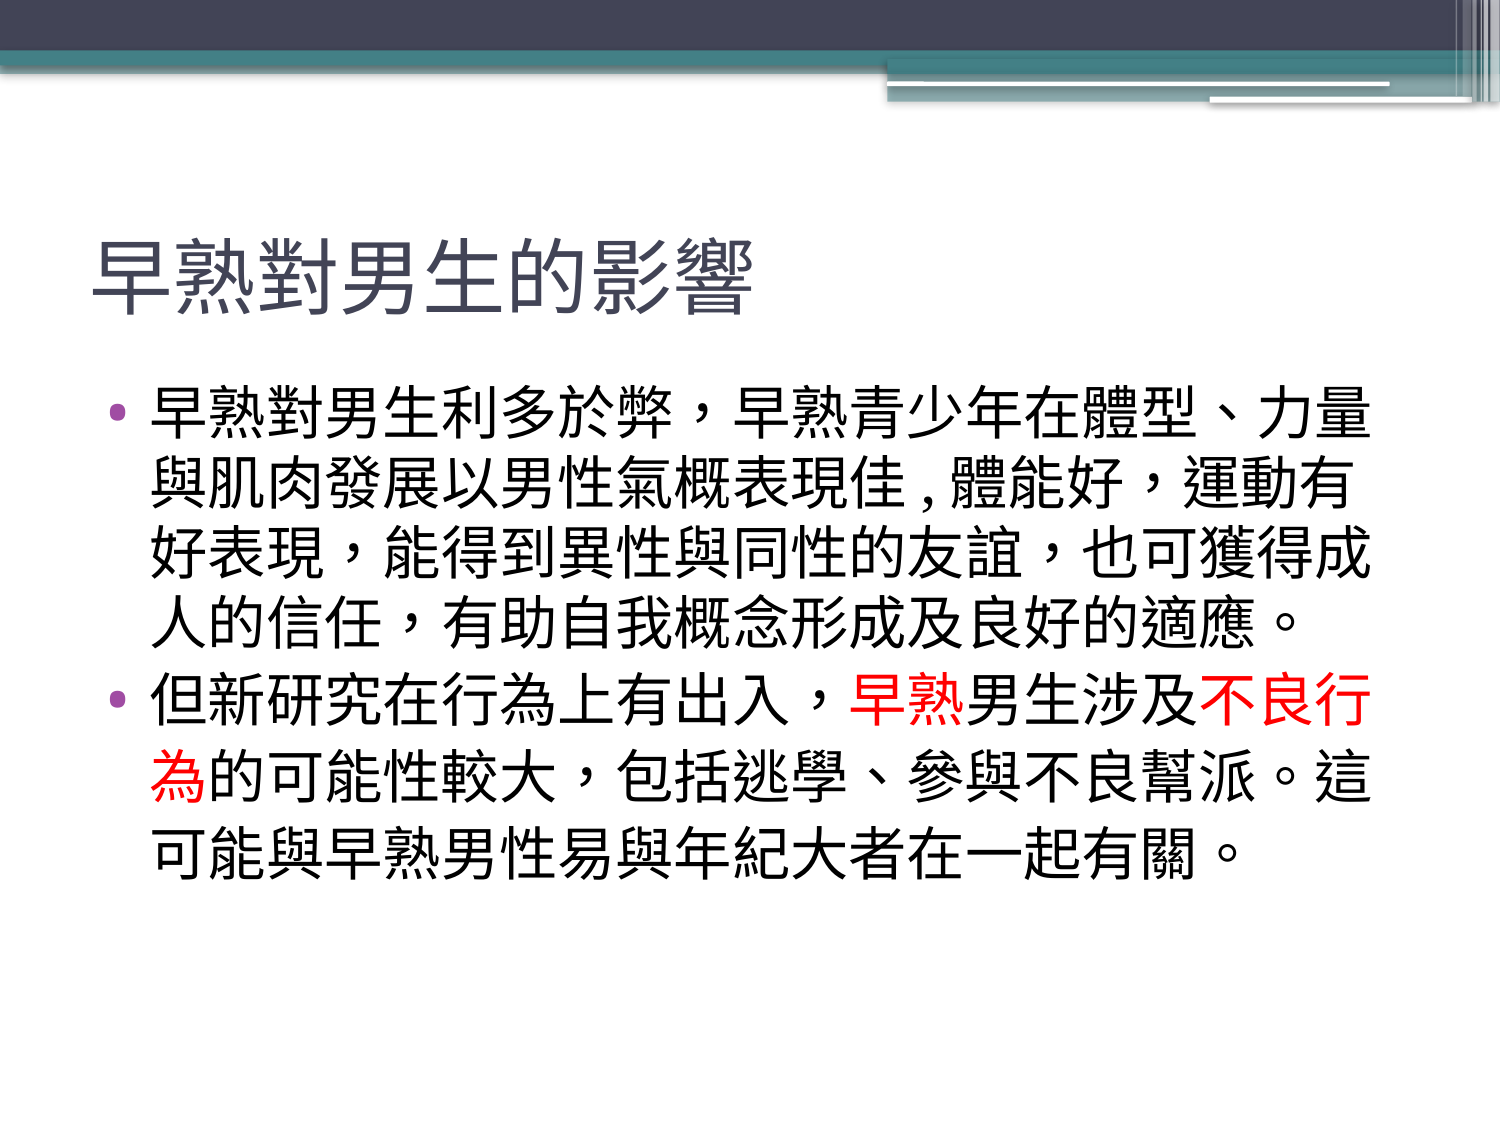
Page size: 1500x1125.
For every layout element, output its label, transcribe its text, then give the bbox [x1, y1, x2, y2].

title 早熟對男生的影響 [75, 187, 1425, 363]
list 早熟對男生利多於弊，早熟青少年在體型、力量與肌肉發展以男性氣概表現佳,體能好，運動有好表現，能得到異性與同性的友誼，也可獲得成人的信任，有助自我概念形成及良好的適應。 但新研究在行為上有出入，早熟男生涉及不良行為的可能性較大，包括逃學、參與不良幫派。這可能與早熟男性易與年紀大者在一起有關。 [75, 368, 1425, 1079]
